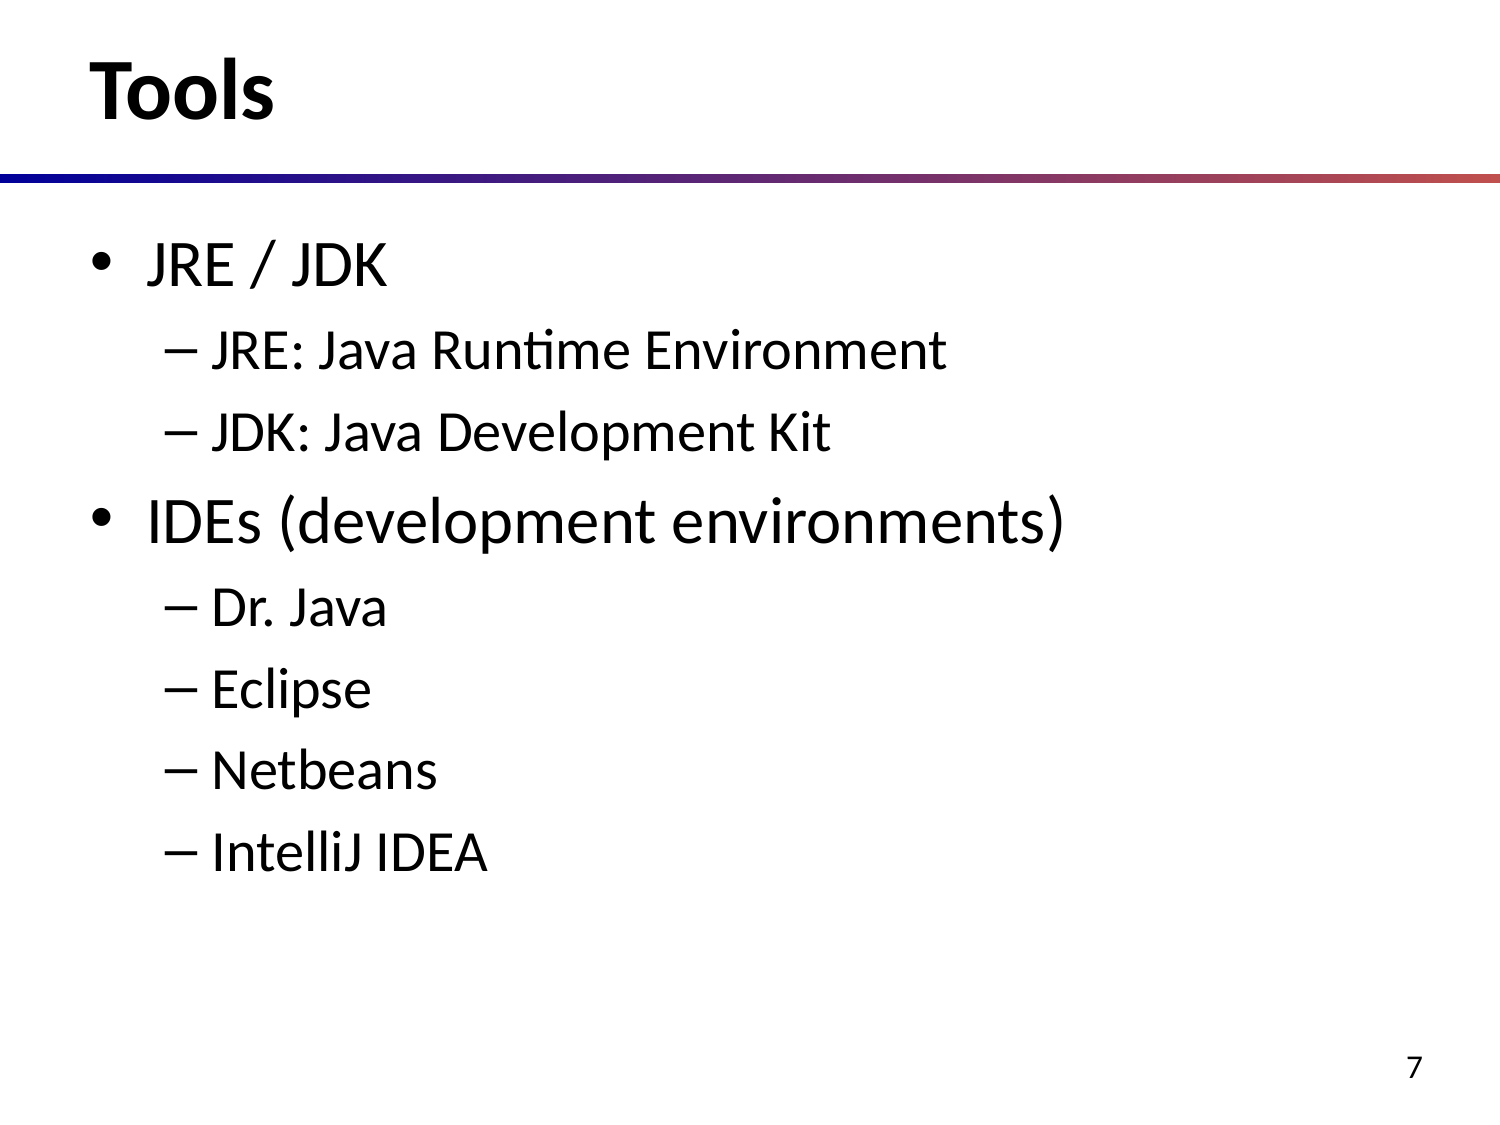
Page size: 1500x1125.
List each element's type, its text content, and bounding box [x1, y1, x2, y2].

list JRE / JDK JRE: Java Runtime Environment JDK: Java Development Kit IDEs (development environments) Dr. Java Eclipse Netbeans IntelliJ IDEA [75, 212, 1425, 1025]
title Tools [75, 24, 1438, 150]
